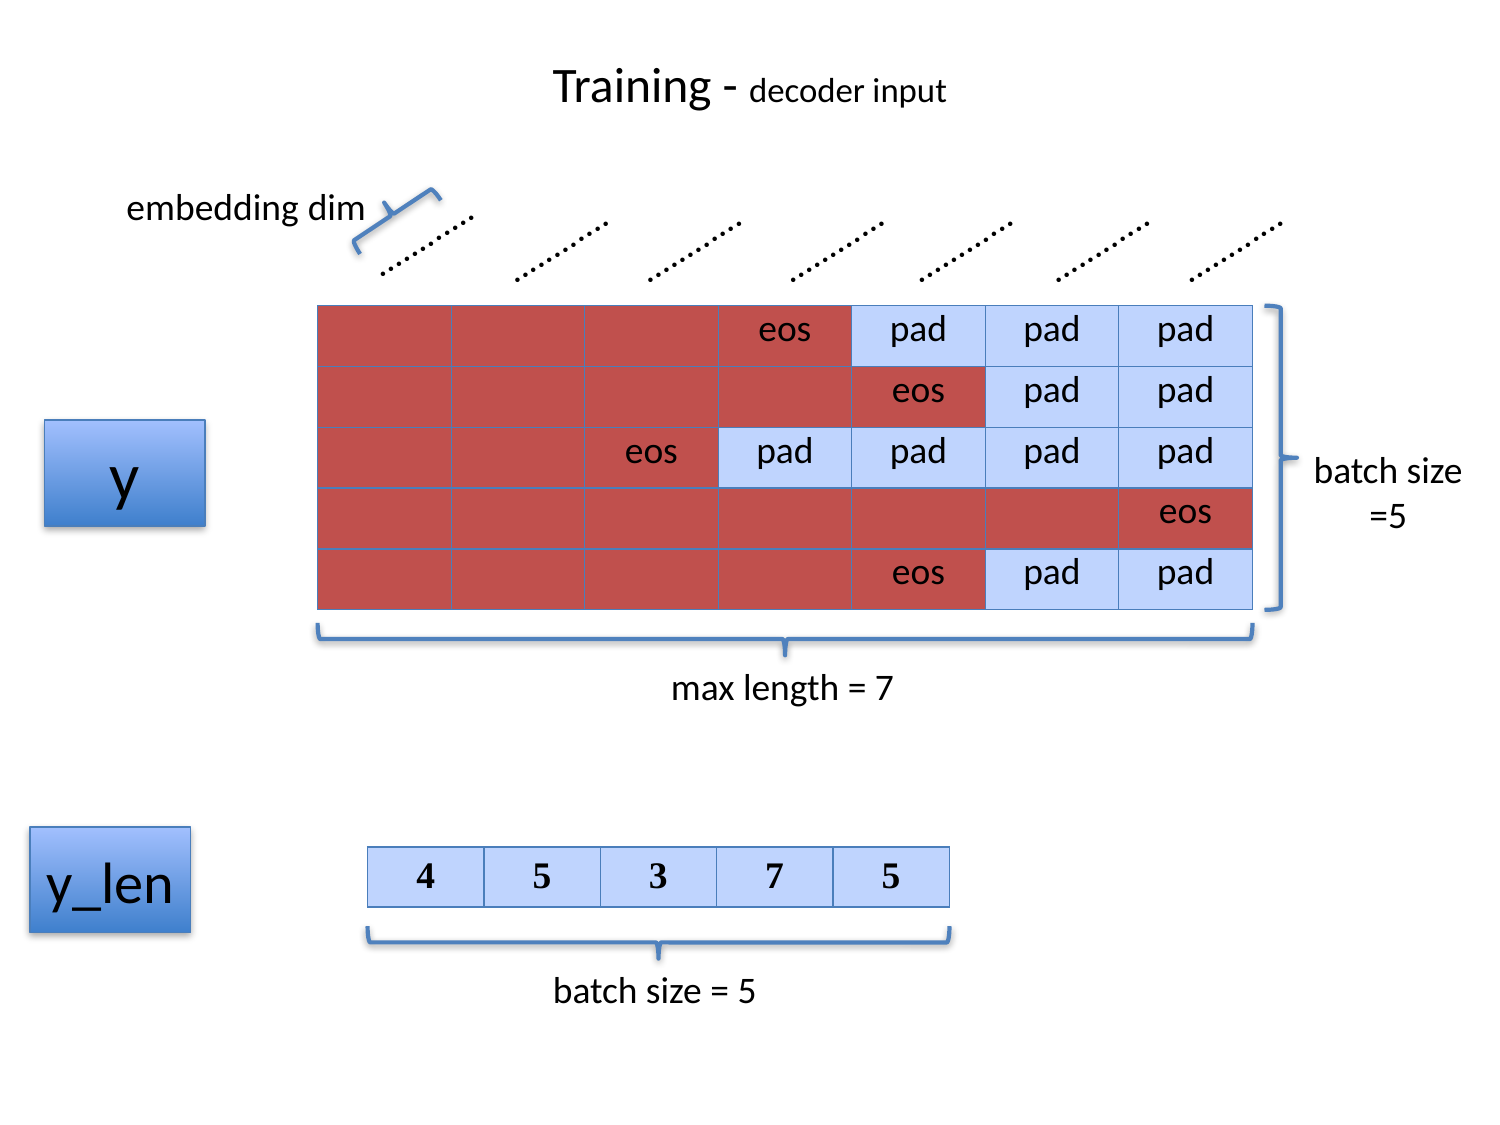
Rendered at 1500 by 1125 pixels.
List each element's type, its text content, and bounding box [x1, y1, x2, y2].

table_cell pad [986, 428, 1118, 487]
table_cell [719, 550, 851, 609]
table_cell pad [986, 367, 1118, 427]
table_cell [452, 550, 584, 609]
table_header [318, 306, 451, 366]
table_header pad [1119, 306, 1252, 366]
table_header 7 [717, 848, 832, 906]
table_cell [585, 367, 718, 427]
table_cell [852, 489, 985, 548]
text_box [351, 187, 443, 256]
table_header [452, 306, 584, 366]
table_cell eos [852, 550, 985, 609]
text_box [315, 622, 1255, 655]
table_cell [318, 367, 451, 427]
table_cell pad [852, 428, 985, 487]
table_cell pad [986, 550, 1118, 609]
table_header pad [852, 306, 985, 366]
text_box embedding dim [111, 175, 381, 236]
text_box ............ [1019, 175, 1176, 305]
table_header pad [986, 306, 1118, 366]
text_box ............ [753, 175, 911, 305]
text_box ............ [1152, 175, 1310, 305]
table_cell [585, 489, 718, 548]
table_header [585, 306, 718, 366]
table_cell pad [719, 428, 851, 487]
table_cell [452, 367, 584, 427]
table_cell pad [1119, 550, 1252, 609]
table_cell pad [1119, 428, 1252, 487]
text_box [1264, 303, 1298, 612]
text_box max length = 7 [655, 655, 909, 715]
text_box batch size =5 [1298, 438, 1478, 544]
table_header 4 [368, 848, 483, 906]
table_cell [318, 550, 451, 609]
text_box [365, 926, 952, 958]
text_box ............ [343, 169, 501, 299]
table_cell [318, 428, 451, 487]
table_cell eos [585, 428, 718, 487]
text_box batch size = 5 [538, 958, 795, 1019]
table_cell [452, 489, 584, 548]
text_box ............ [882, 175, 1040, 305]
table_header 5 [485, 848, 600, 906]
table_cell pad [1119, 367, 1252, 427]
table_cell [585, 550, 718, 609]
table_header 3 [601, 848, 716, 906]
table_cell [719, 367, 851, 427]
table_cell [318, 489, 451, 548]
table_header eos [719, 306, 851, 366]
text_box y [44, 419, 206, 527]
text_box y_len [29, 826, 191, 933]
table_cell [986, 489, 1118, 548]
title Training - decoder input [75, 45, 1425, 120]
table_cell [452, 428, 584, 487]
table_cell [719, 489, 851, 548]
table_header 5 [834, 848, 949, 906]
text_box ............ [611, 175, 768, 305]
text_box ............ [477, 175, 635, 305]
table_cell eos [1119, 489, 1252, 548]
table_cell eos [852, 367, 985, 427]
